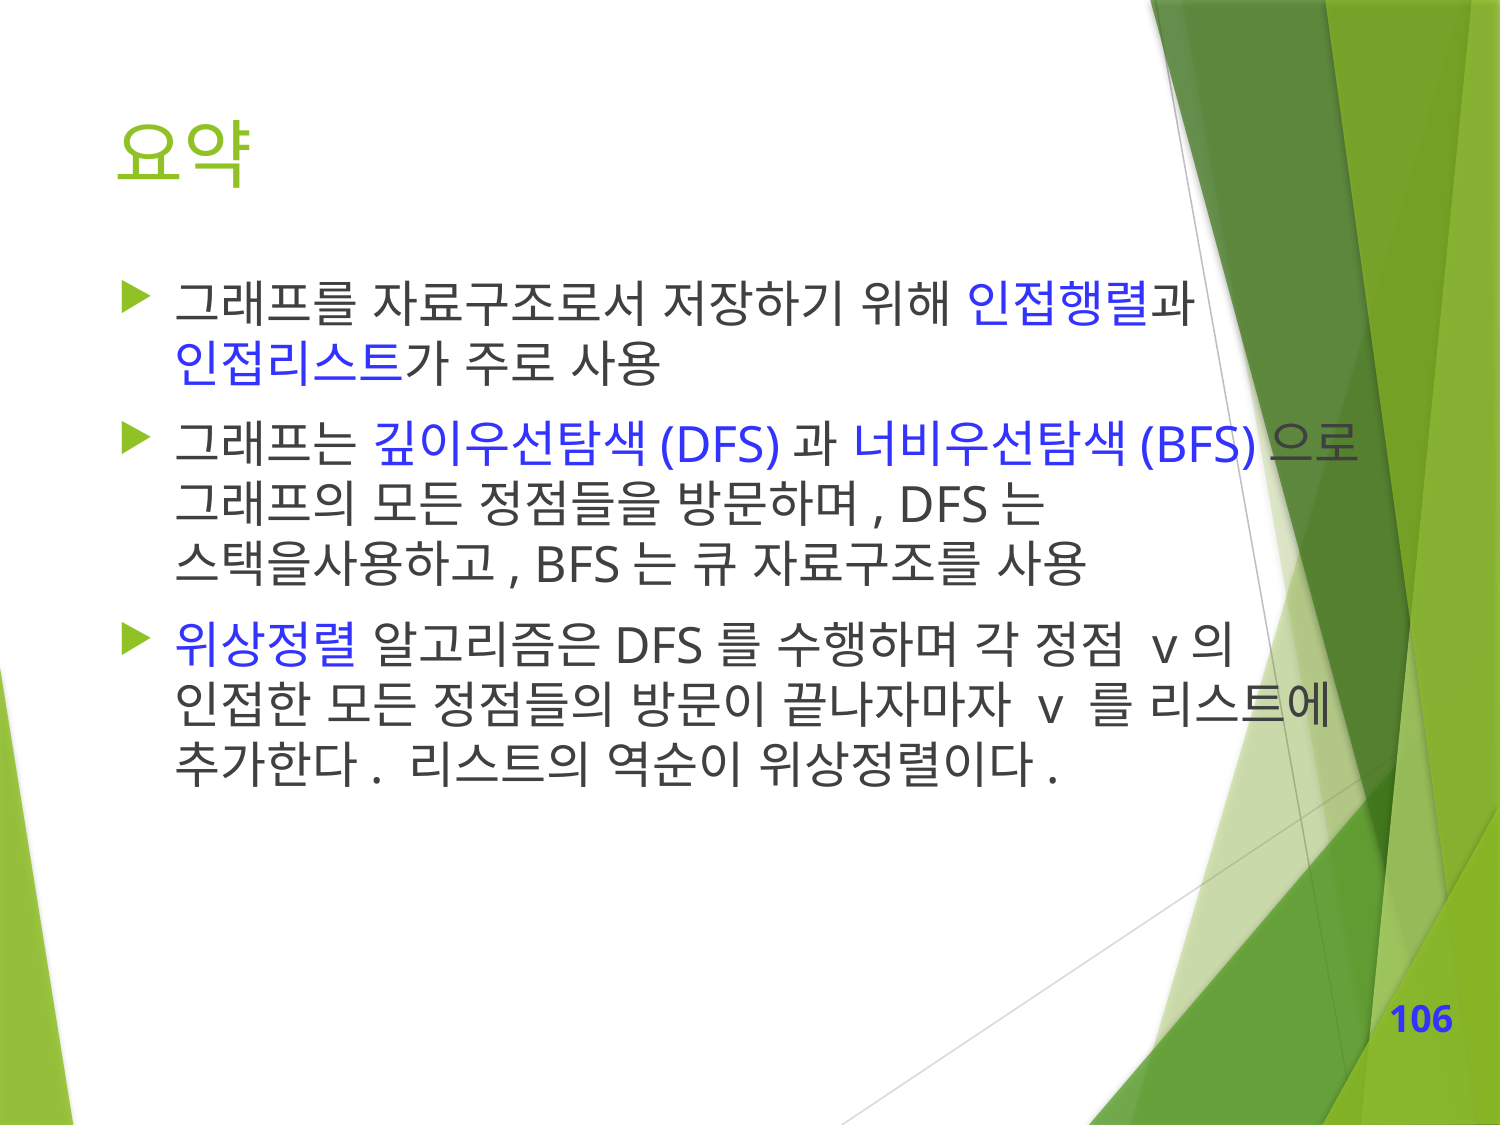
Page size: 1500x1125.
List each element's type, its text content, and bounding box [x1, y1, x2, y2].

slide_number 106 [1057, 991, 1469, 1051]
list 그래프를 자료구조로서 저장하기 위해 인접행렬과 인접리스트가 주로 사용 그래프는 깊이우선탐색(DFS)과 너비우선탐색(BFS)으로 그래프의 모든 정점들을 방문하며, DFS는 스택을사용하고, BFS는 큐 자료구조를 사용 위상정렬 알고리즘은DFS를 수행하며 각 정점 v의 인접한 모든 정점들의 방문이 끝나자마자 v 를 리스트에 추가한다. 리스트의 역순이 위상정렬이다. [103, 264, 1397, 1065]
title 요약 [99, 99, 1142, 317]
